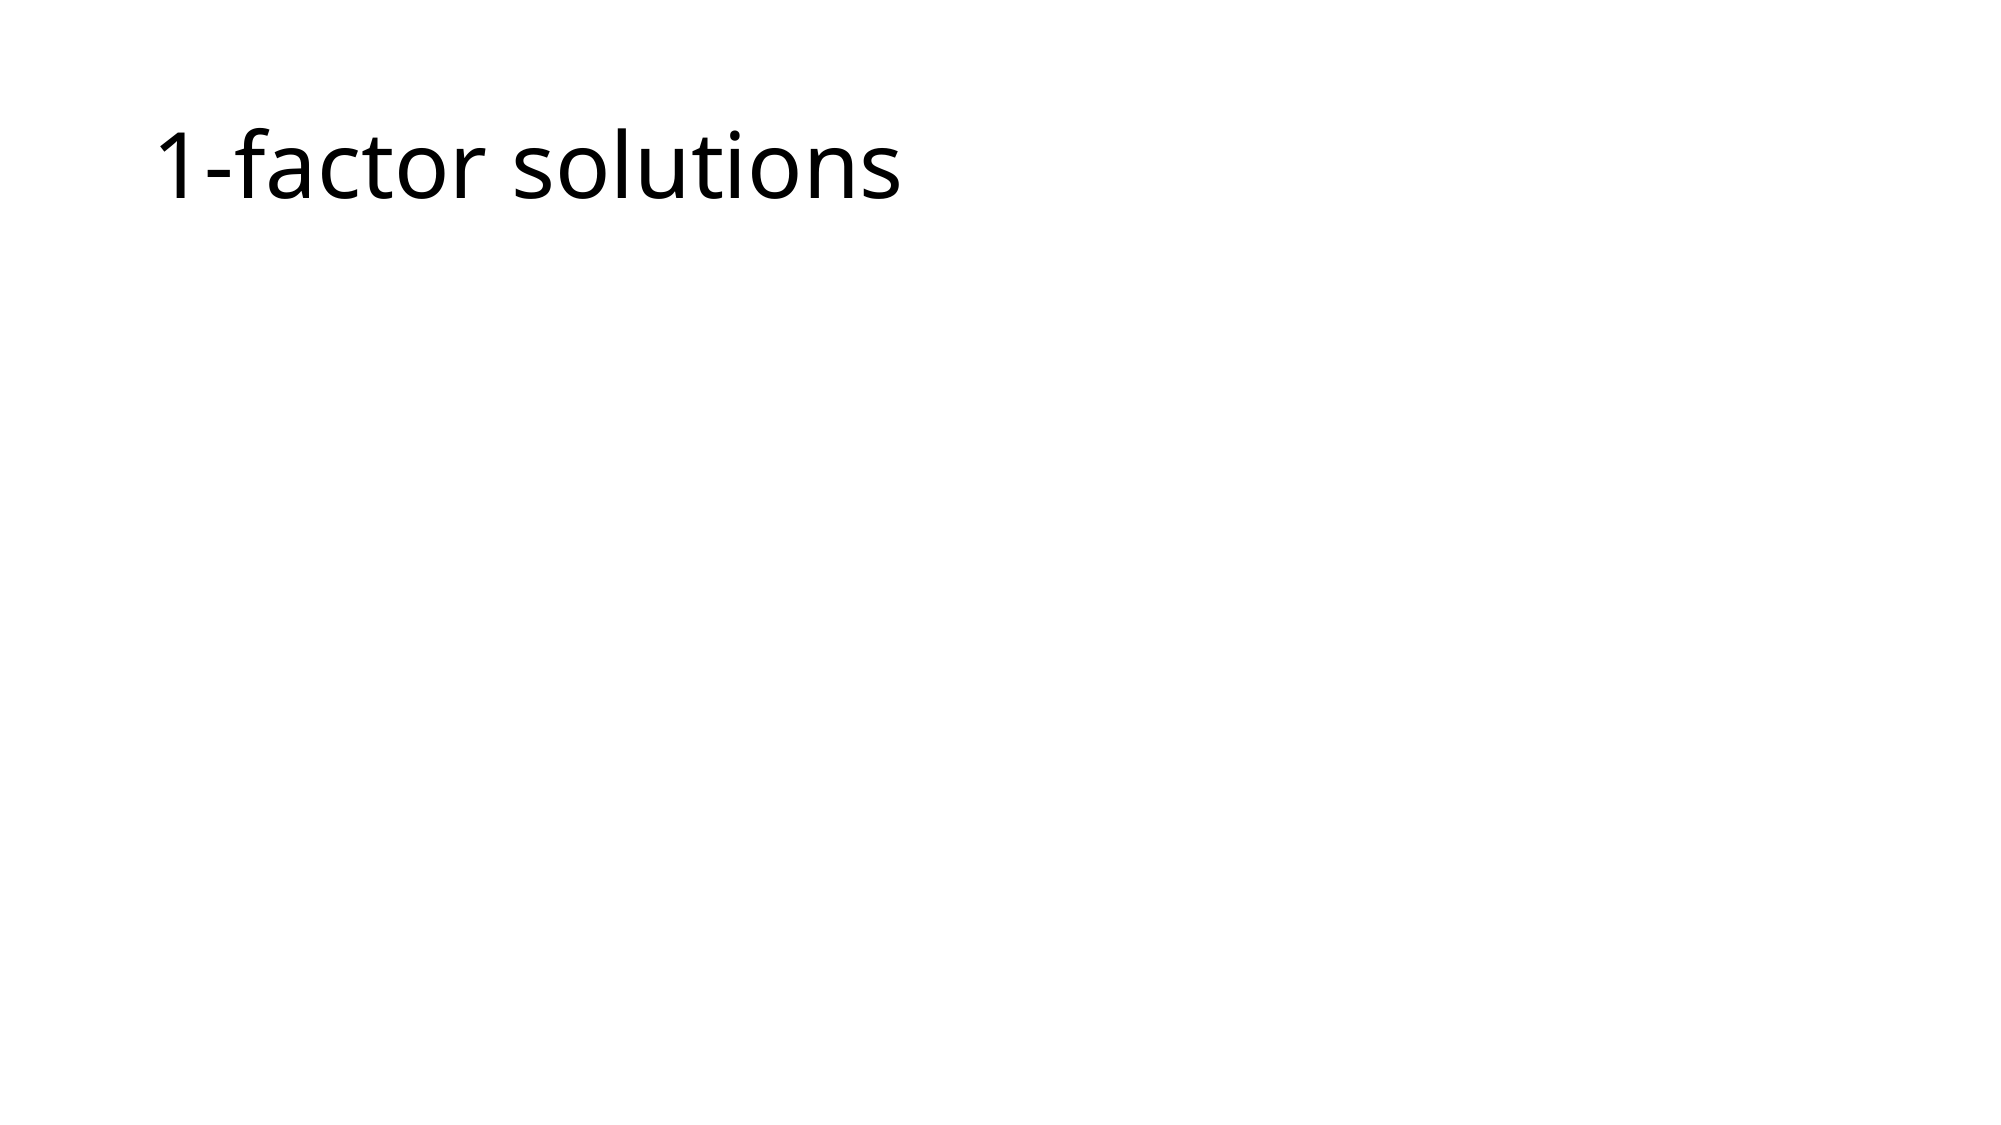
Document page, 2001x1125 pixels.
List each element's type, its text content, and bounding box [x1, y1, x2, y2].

title 1-factor solutions [137, 59, 1863, 278]
